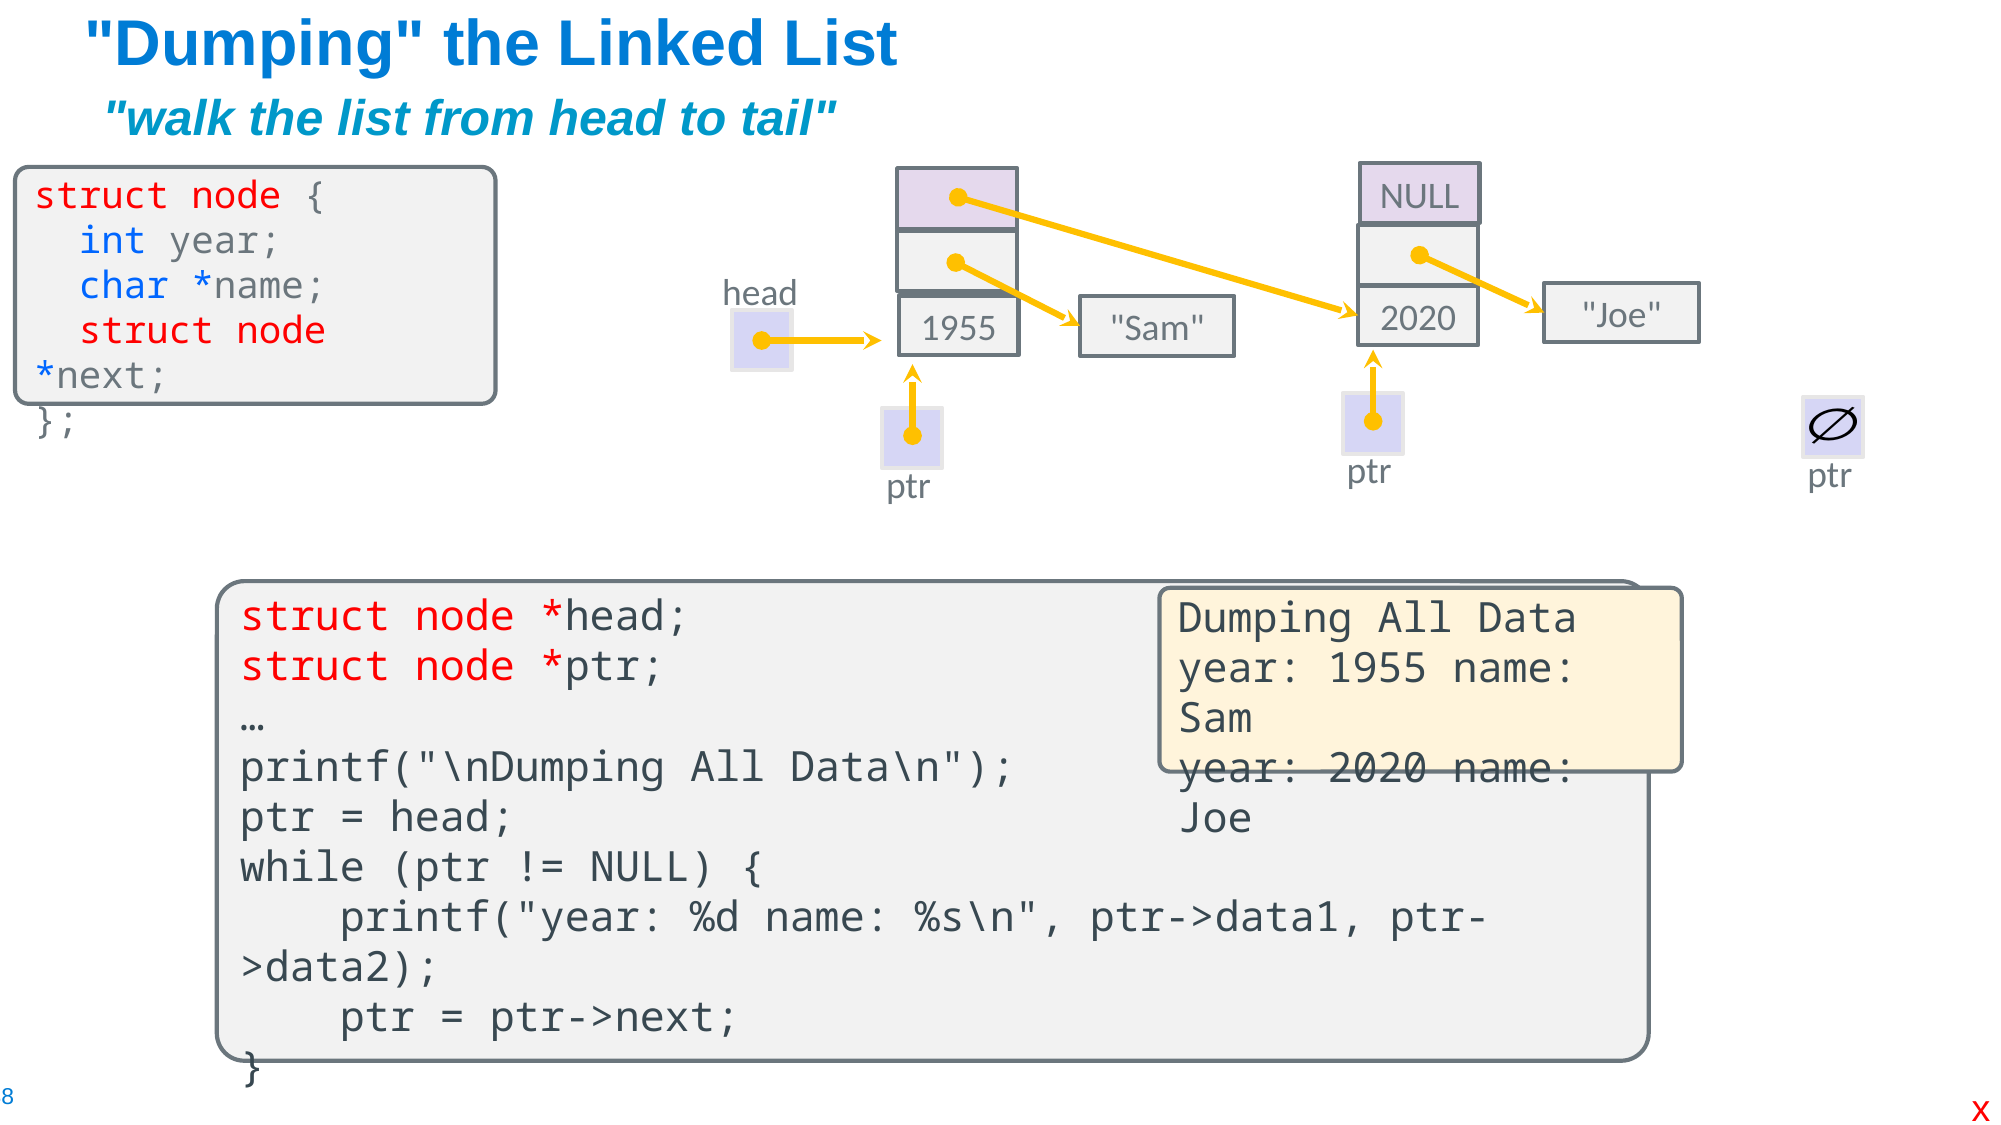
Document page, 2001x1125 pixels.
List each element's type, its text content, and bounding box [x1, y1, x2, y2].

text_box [1309, 371, 1430, 500]
text_box struct node *head; struct node *ptr; … printf("\nDumping All Data\n"); ptr = head; while (ptr != NULL) { printf("year: %d name: %s\n", ptr->data1, ptr->data2); ptr = ptr->next; } [216, 581, 1649, 1061]
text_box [700, 163, 1699, 371]
title "Dumping" the Linked List "walk the list from head to tail" [69, 86, 1795, 157]
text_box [1769, 393, 1890, 504]
text_box x [1956, 1076, 2000, 1125]
text_box struct node { int year; char *name; struct node *next; }; [15, 166, 496, 404]
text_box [848, 371, 969, 515]
text_box Dumping All Data year: 1955 name: Sam year: 2020 name: Joe [1159, 587, 1682, 772]
